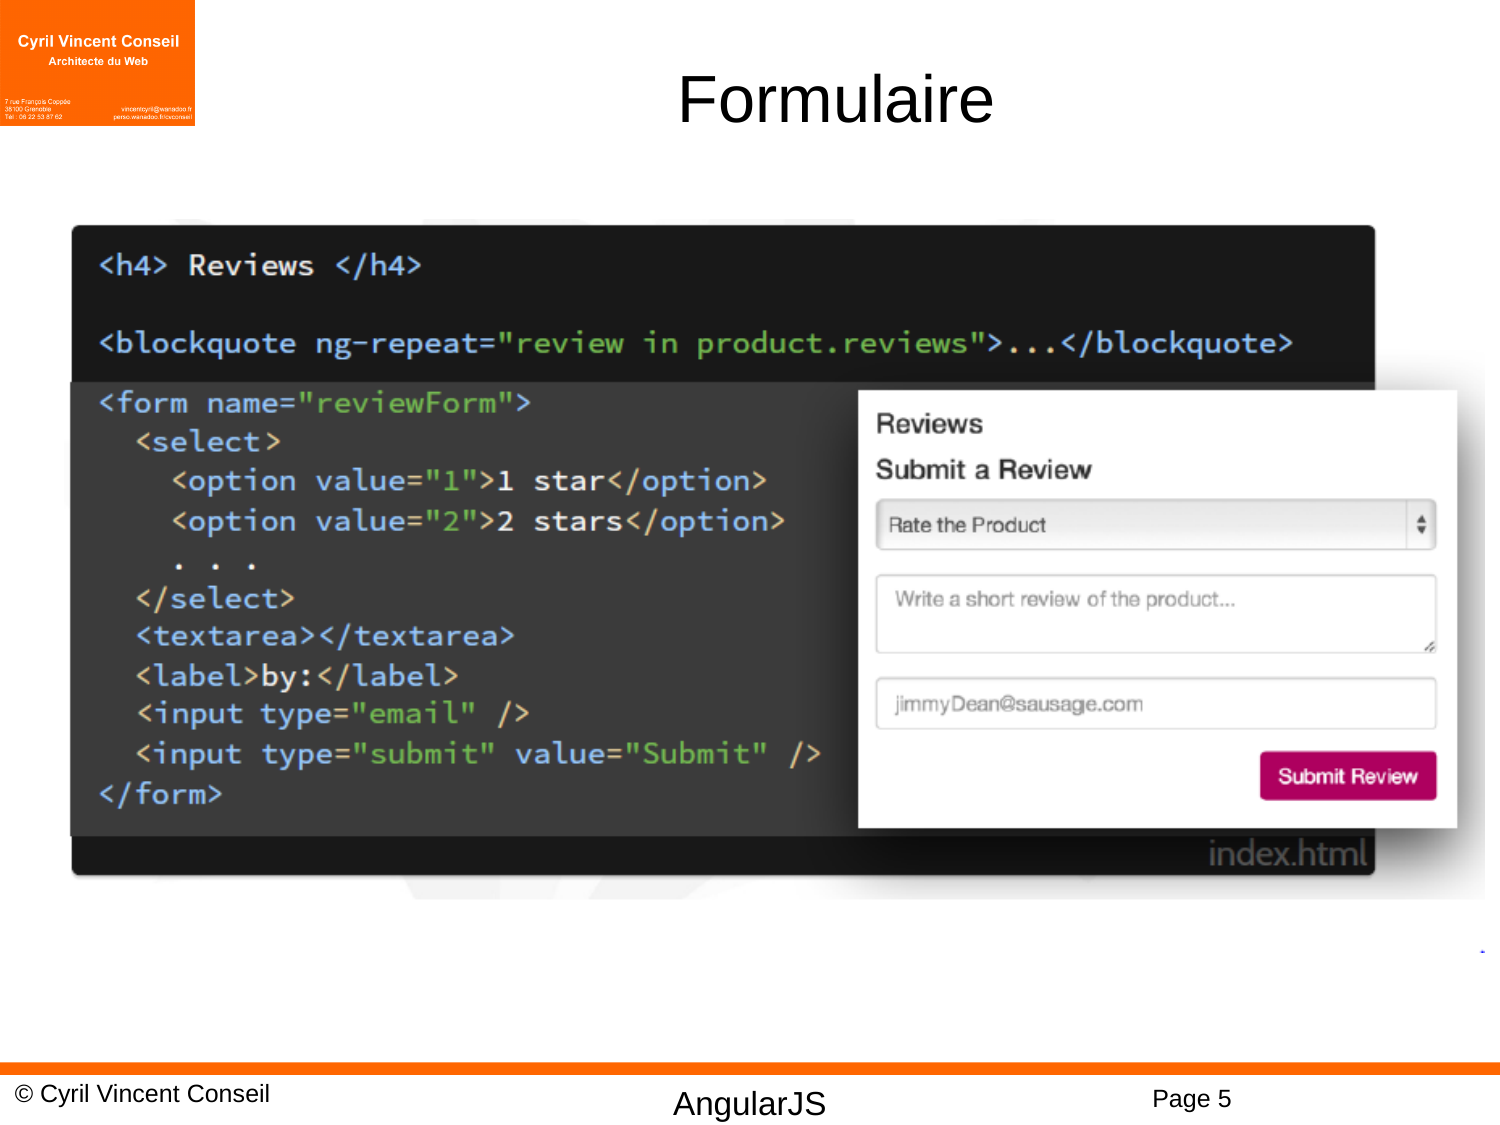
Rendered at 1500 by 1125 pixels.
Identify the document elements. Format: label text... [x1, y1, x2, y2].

title Formulaire [194, 2, 1480, 190]
picture [0, 0, 195, 126]
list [64, 219, 1485, 953]
